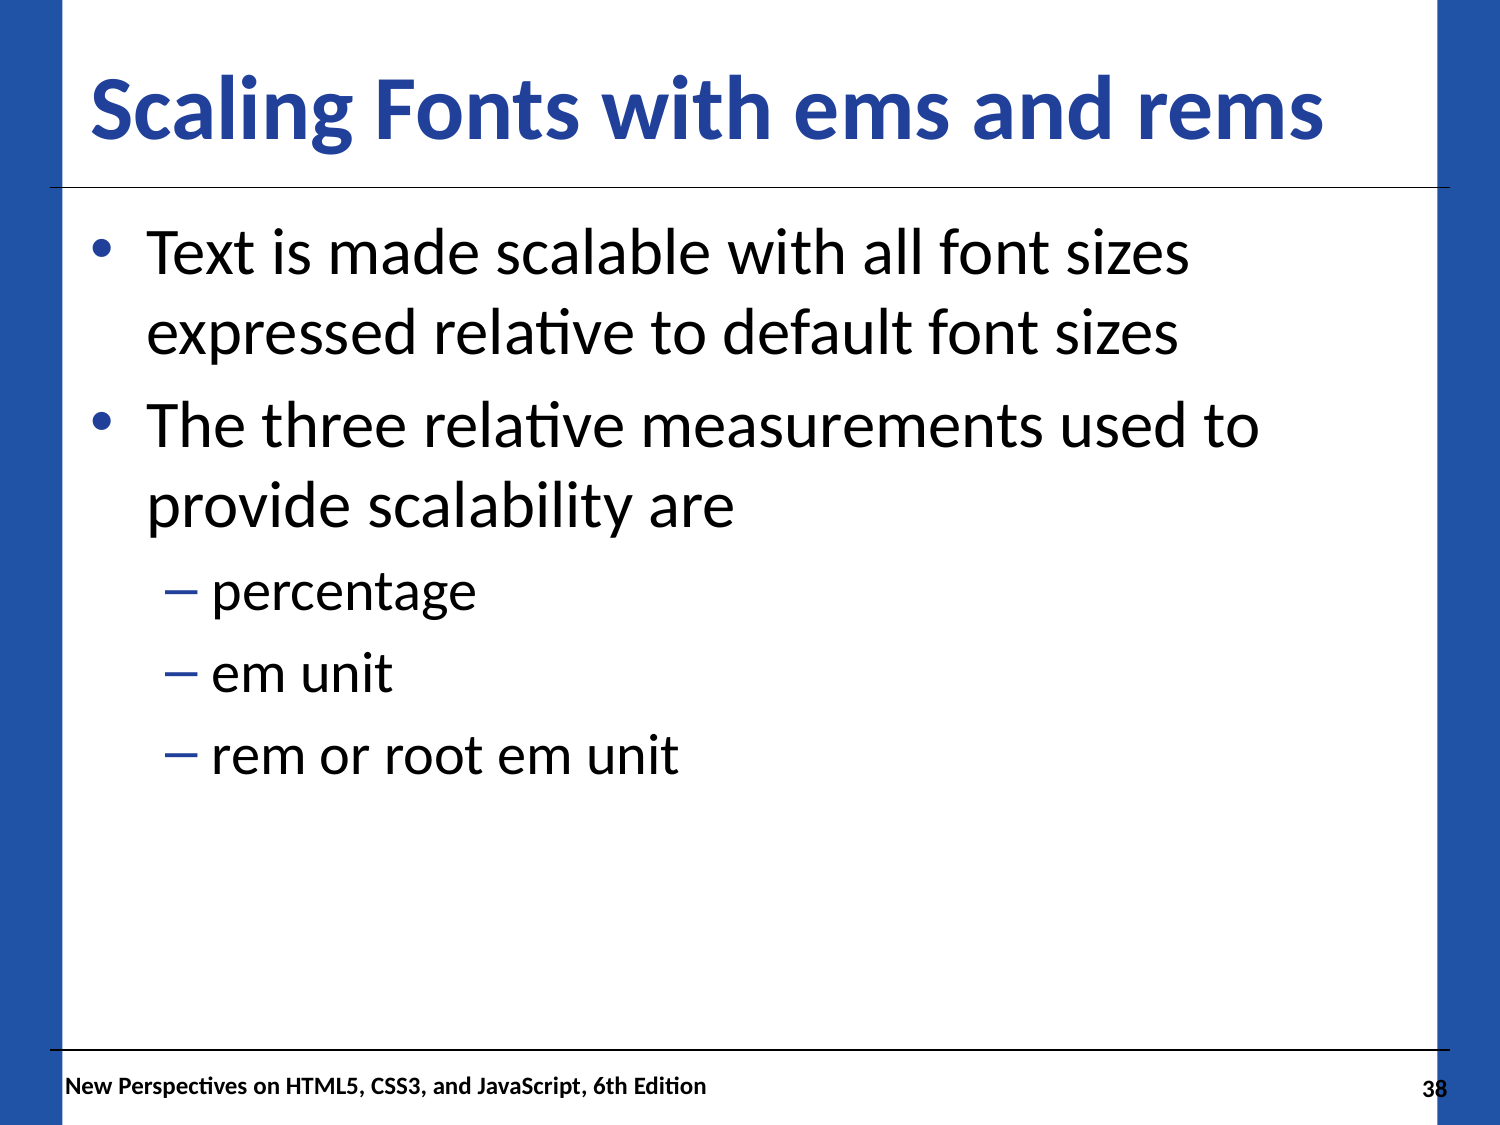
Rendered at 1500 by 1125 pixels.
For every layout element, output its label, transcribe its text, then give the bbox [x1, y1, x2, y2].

title Scaling Fonts with ems and rems [74, 24, 1438, 181]
footer New Perspectives on HTML5, CSS3, and JavaScript, 6th Edition [50, 1047, 1400, 1123]
slide_number 38 [1374, 1050, 1463, 1125]
list Text is made scalable with all font sizes expressed relative to default font sizes The three relative measurements used to provide scalability are percentage em unit rem or root em unit [74, 199, 1438, 1006]
